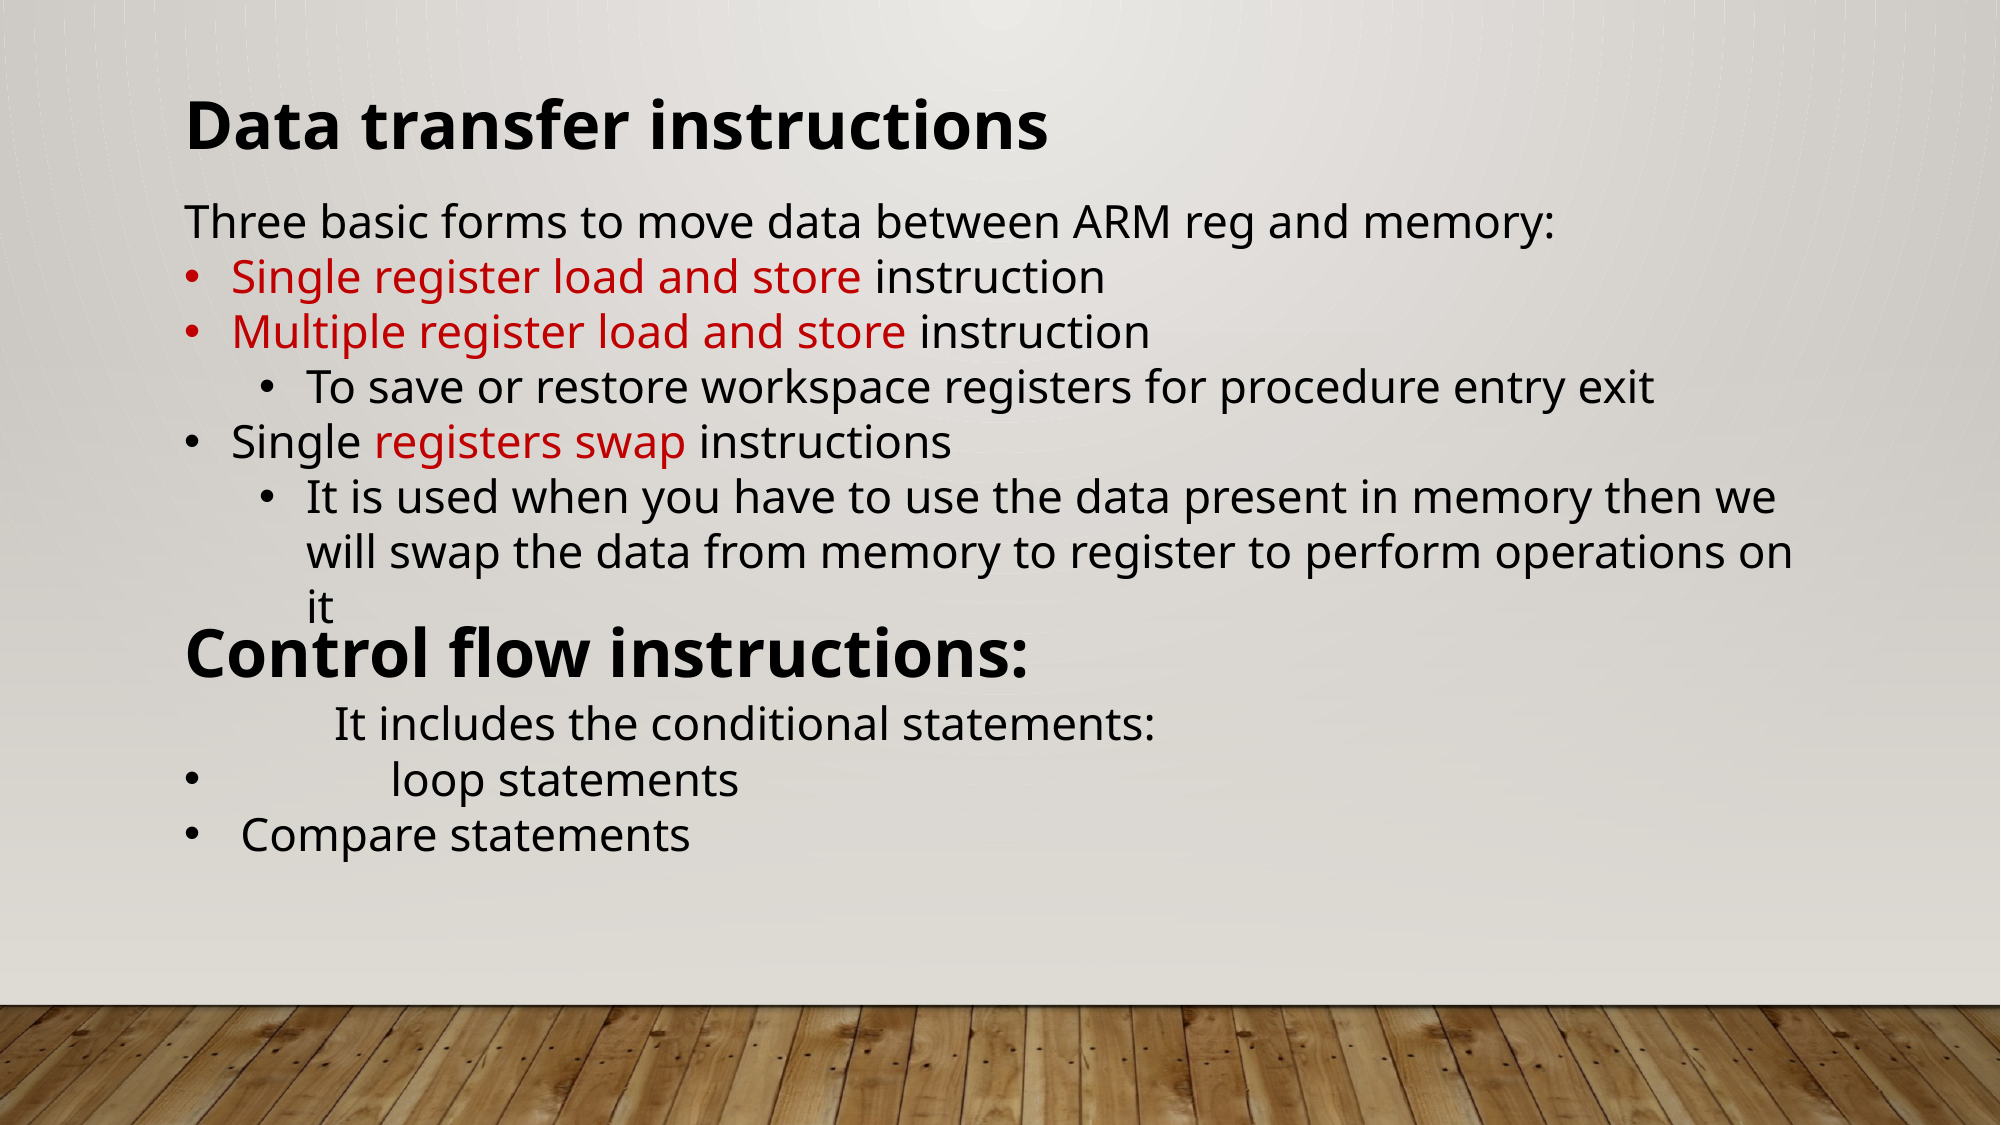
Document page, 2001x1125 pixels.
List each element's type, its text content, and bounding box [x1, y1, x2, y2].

text_box Control flow instructions: It includes the conditional statements: loop statements Compare statements [169, 603, 1736, 868]
picture [0, 1005, 2000, 1125]
text_box Three basic forms to move data between ARM reg and memory: Single register load and store instruction Multiple register load and store instruction To save or restore workspace registers for procedure entry exit Single registers swap instructions It is used when you have to use the data present in memory then we will swap the data from memory to register to perform operations on it [169, 185, 1817, 640]
text_box Data transfer instructions [169, 75, 1086, 171]
